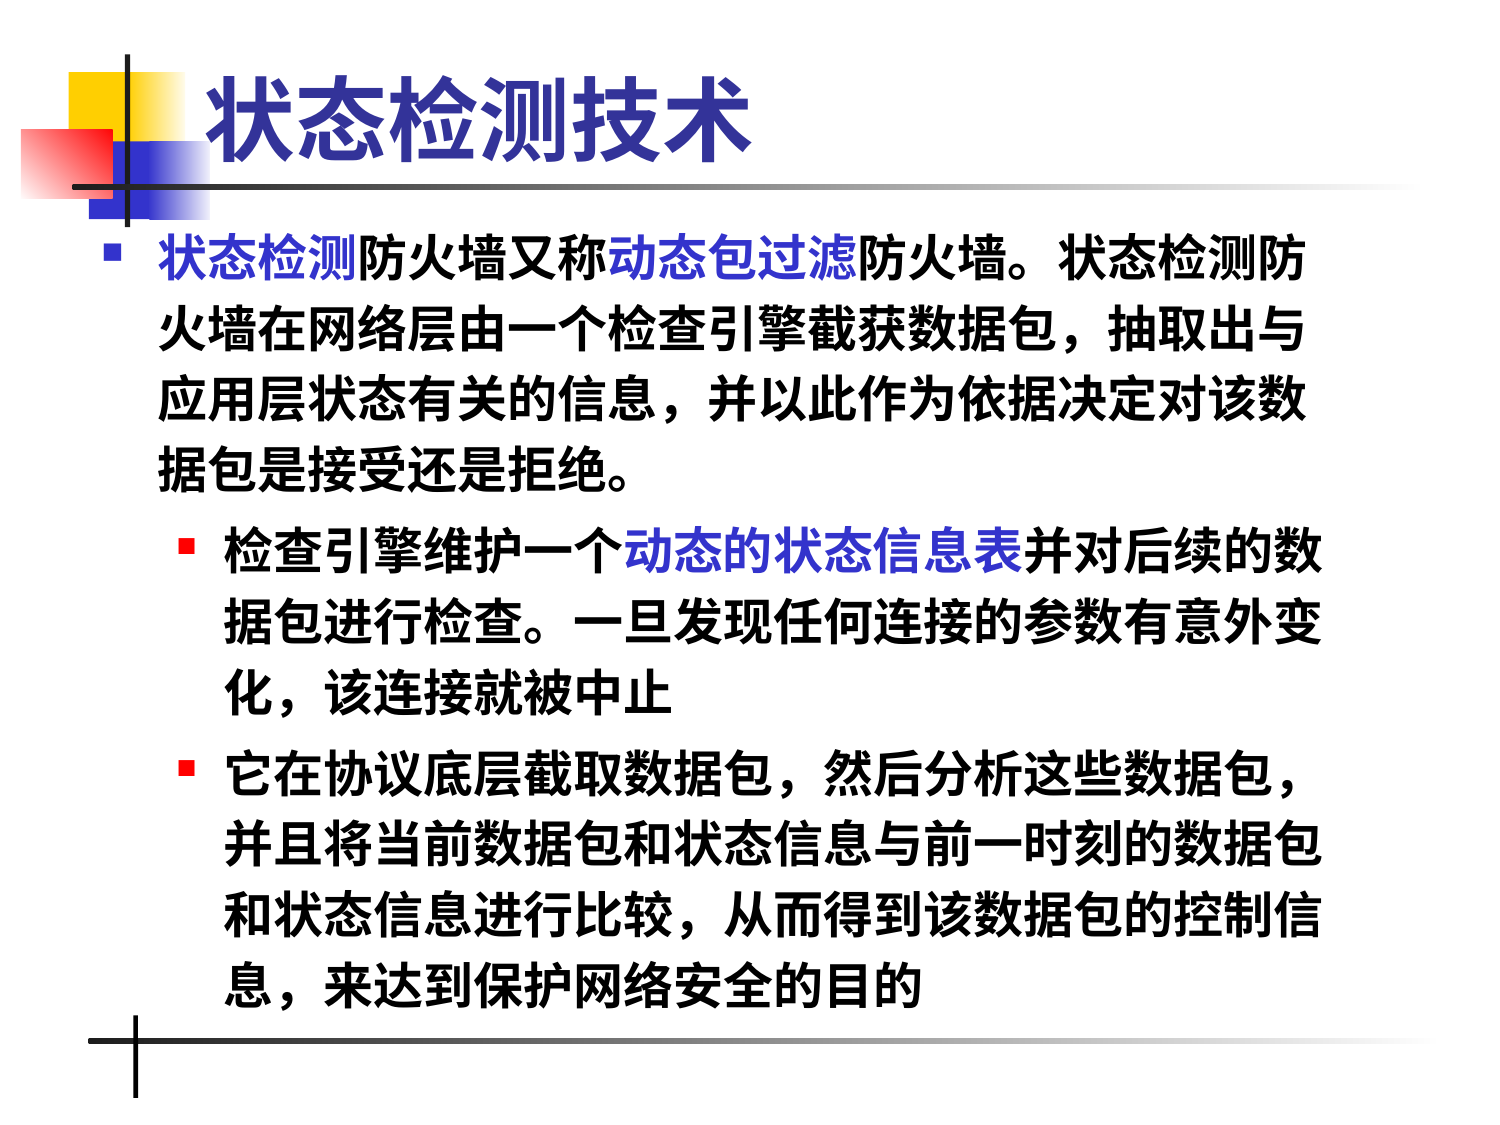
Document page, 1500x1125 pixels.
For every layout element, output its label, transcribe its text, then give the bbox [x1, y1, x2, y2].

title 状态检测技术 [188, 23, 1468, 181]
list 状态检测防火墙又称动态包过滤防火墙。状态检测防火墙在网络层由一个检查引擎截获数据包，抽取出与应用层状态有关的信息，并以此作为依据决定对该数据包是接受还是拒绝。 检查引擎维护一个动态的状态信息表并对后续的数据包进行检查。一旦发现任何连接的参数有意外变化，该连接就被中止 它在协议底层截取数据包，然后分析这些数据包，并且将当前数据包和状态信息与前一时刻的数据包和状态信息进行比较，从而得到该数据包的控制信息，来达到保护网络安全的目的 [85, 207, 1362, 1029]
